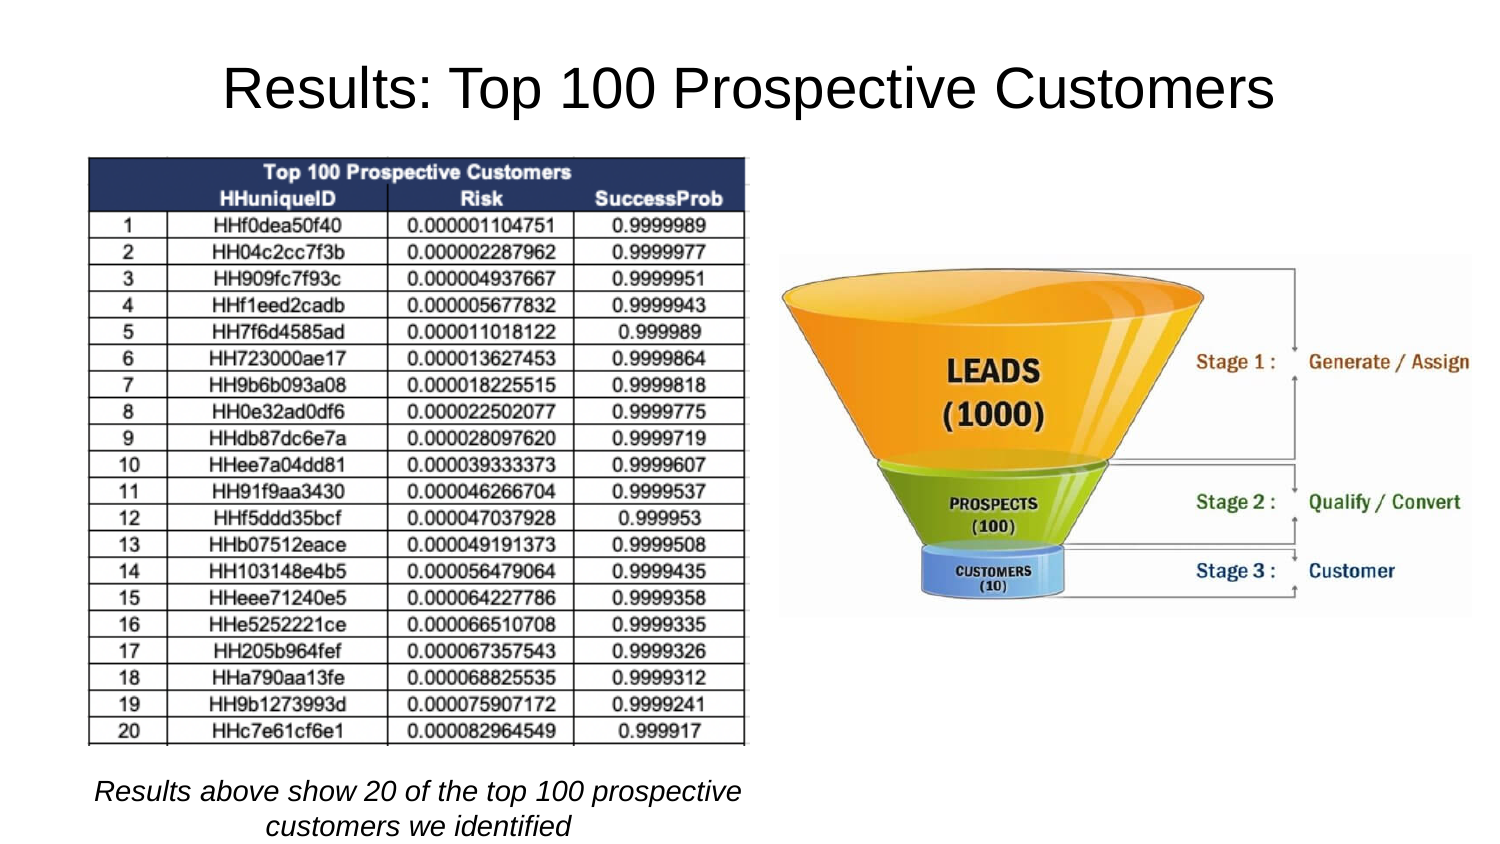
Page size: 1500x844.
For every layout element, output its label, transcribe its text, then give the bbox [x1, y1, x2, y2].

picture [779, 253, 1472, 627]
text_box Results above show 20 of the top 100 prospective customers we identified [72, 757, 765, 801]
title Results: Top 100 Prospective Customers [51, 35, 1449, 130]
picture [87, 156, 751, 747]
